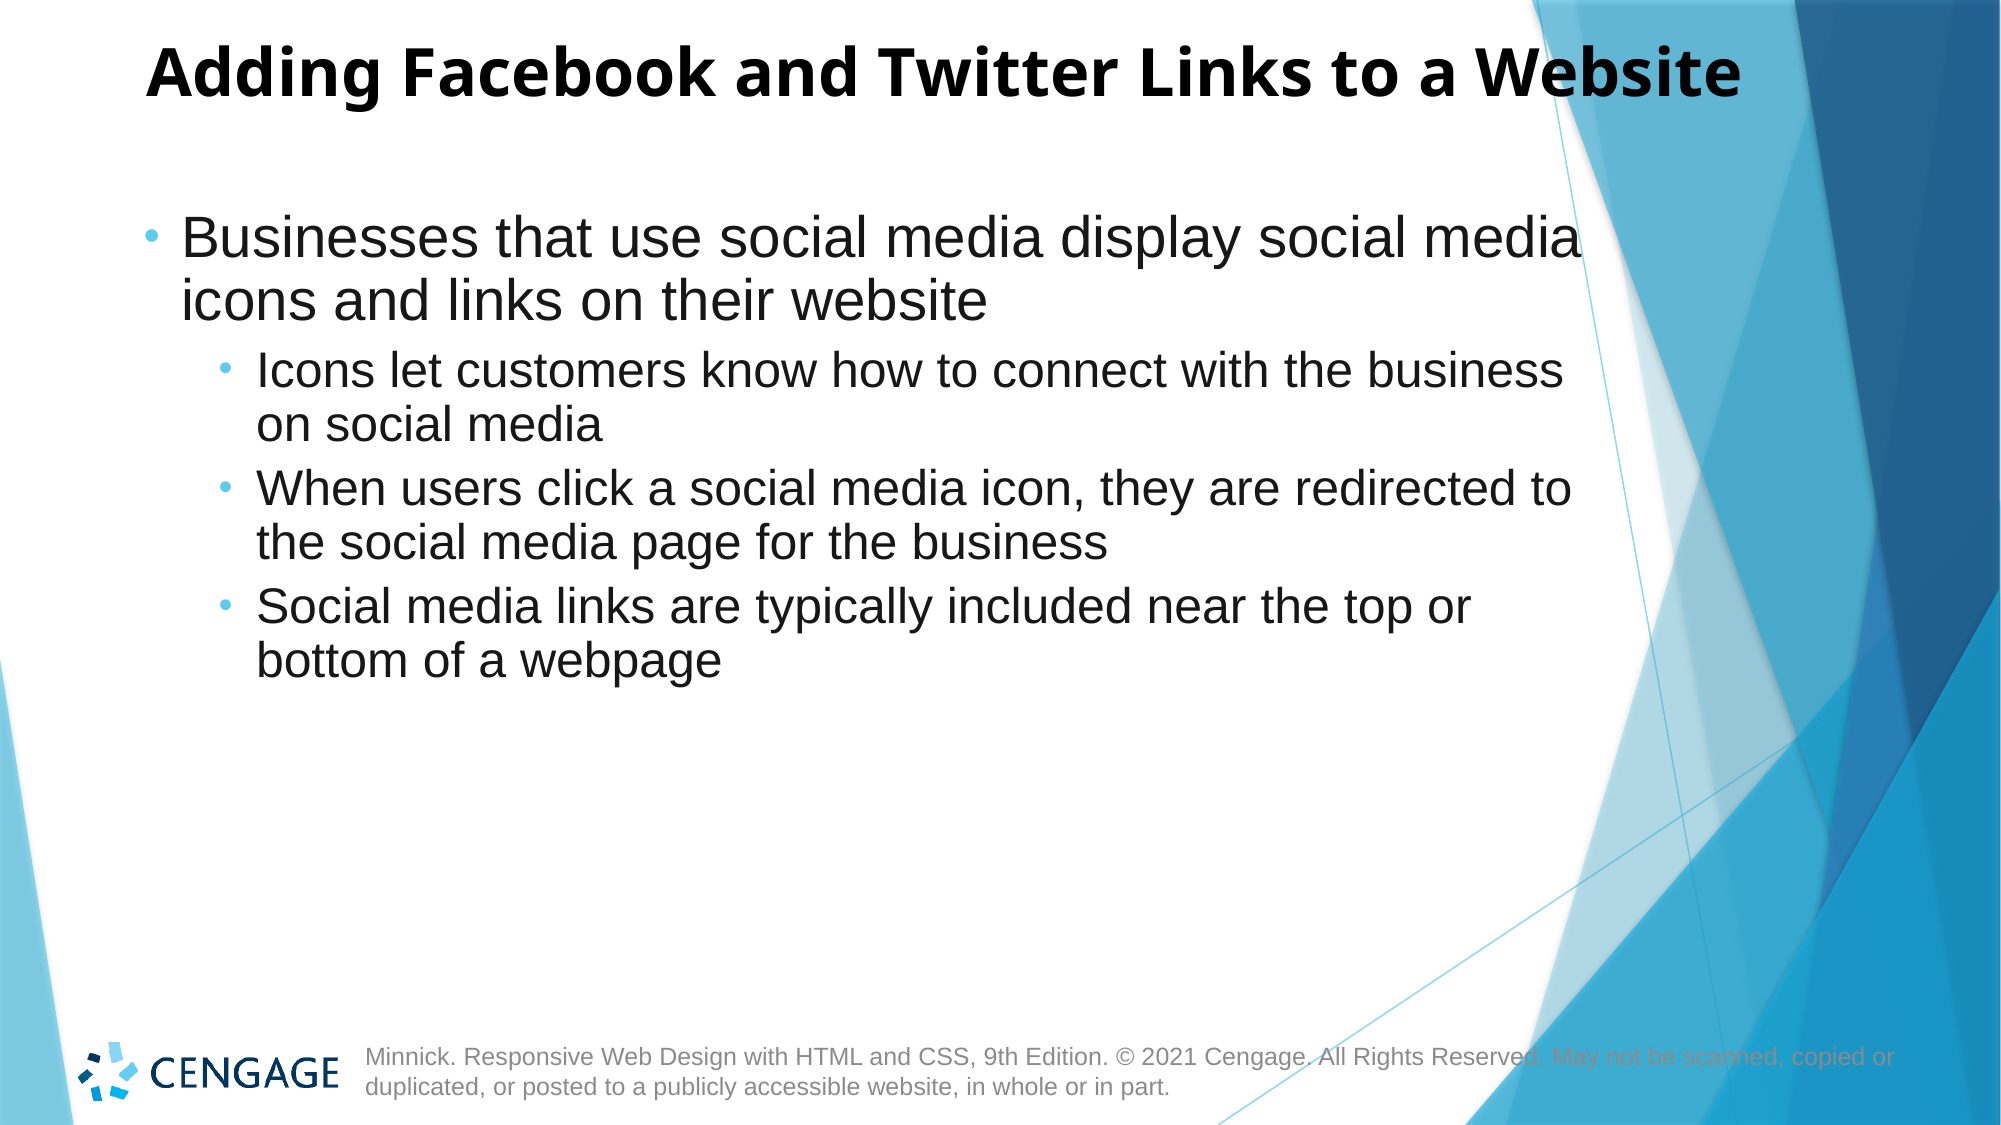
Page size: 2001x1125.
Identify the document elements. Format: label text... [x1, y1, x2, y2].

footer Minnick. Responsive Web Design with HTML and CSS, 9th Edition. © 2021 Cengage. All Rights Reserved. May not be scanned, copied or duplicated, or posted to a publicly accessible website, in whole or in part. [350, 1040, 1967, 1100]
list Businesses that use social media display social media icons and links on their website Icons let customers know how to connect with the business on social media When users click a social media icon, they are redirected to the social media page for the business Social media links are typically included near the top or bottom of a webpage [128, 200, 1613, 1024]
title Adding Facebook and Twitter Links to a Website [131, 21, 1857, 122]
picture [78, 1042, 338, 1101]
